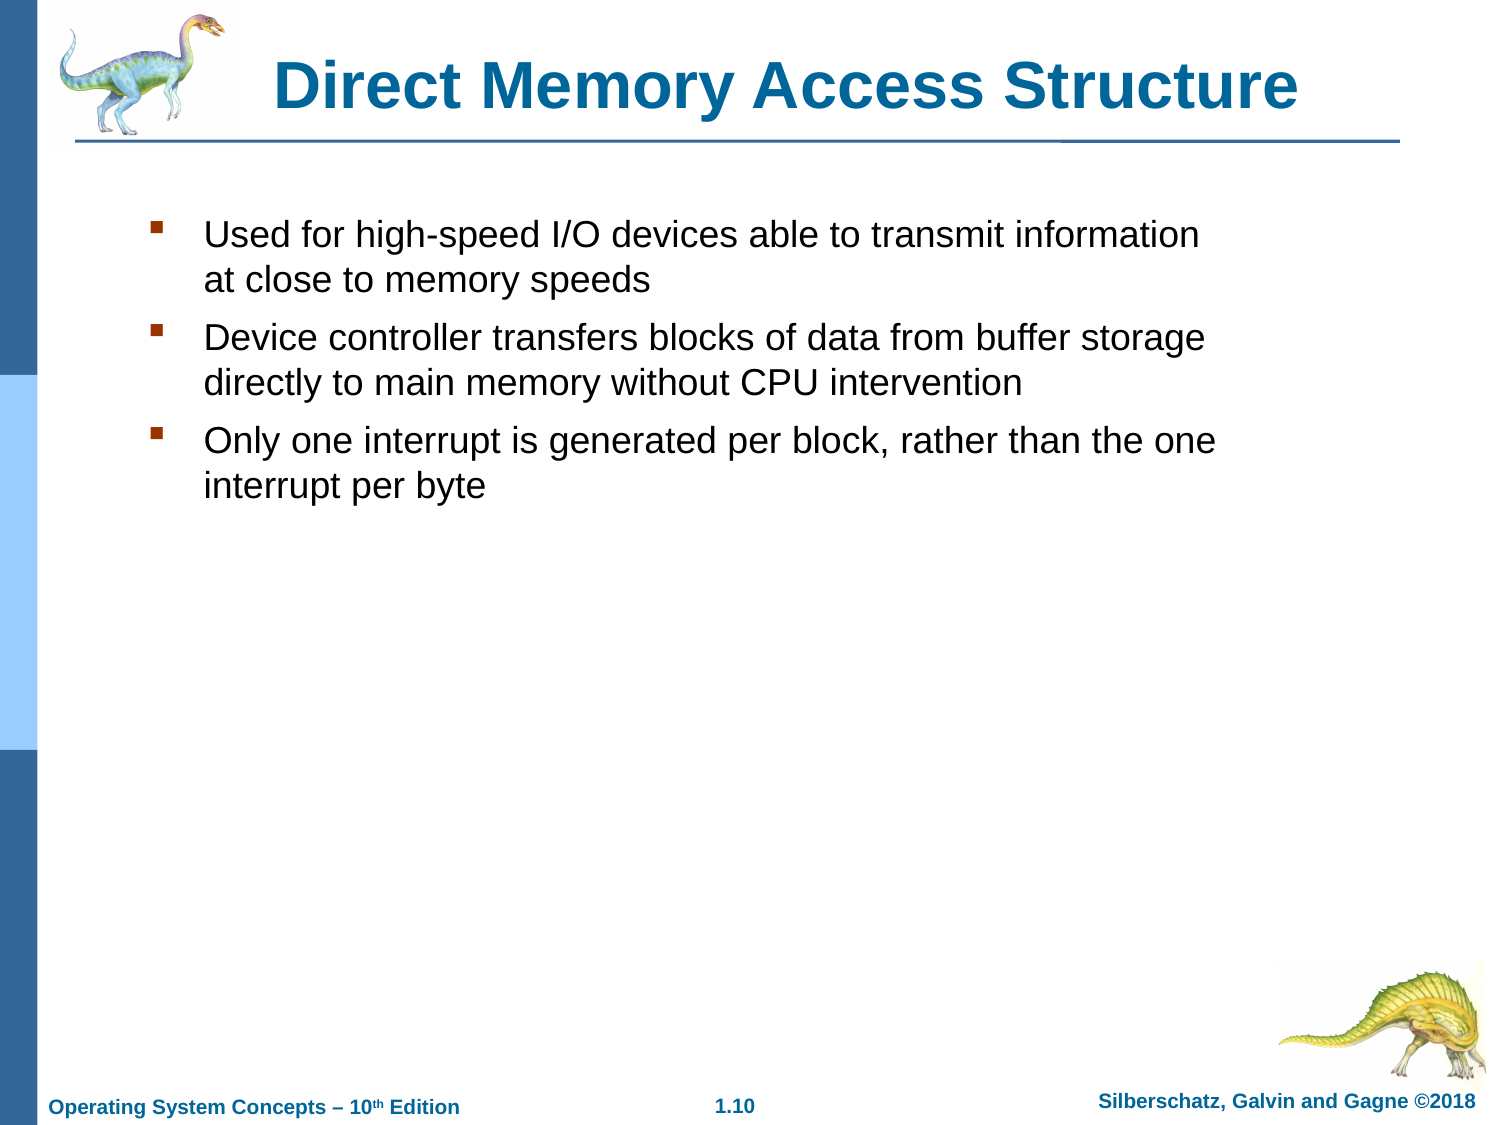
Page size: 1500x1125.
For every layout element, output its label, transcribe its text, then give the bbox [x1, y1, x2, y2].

picture [1275, 959, 1486, 1090]
list Used for high-speed I/O devices able to transmit information at close to memory speeds Device controller transfers blocks of data from buffer storage directly to main memory without CPU intervention Only one interrupt is generated per block, rather than the one interrupt per byte [132, 202, 1250, 868]
title Direct Memory Access Structure [167, 34, 1407, 130]
picture [46, 0, 243, 149]
